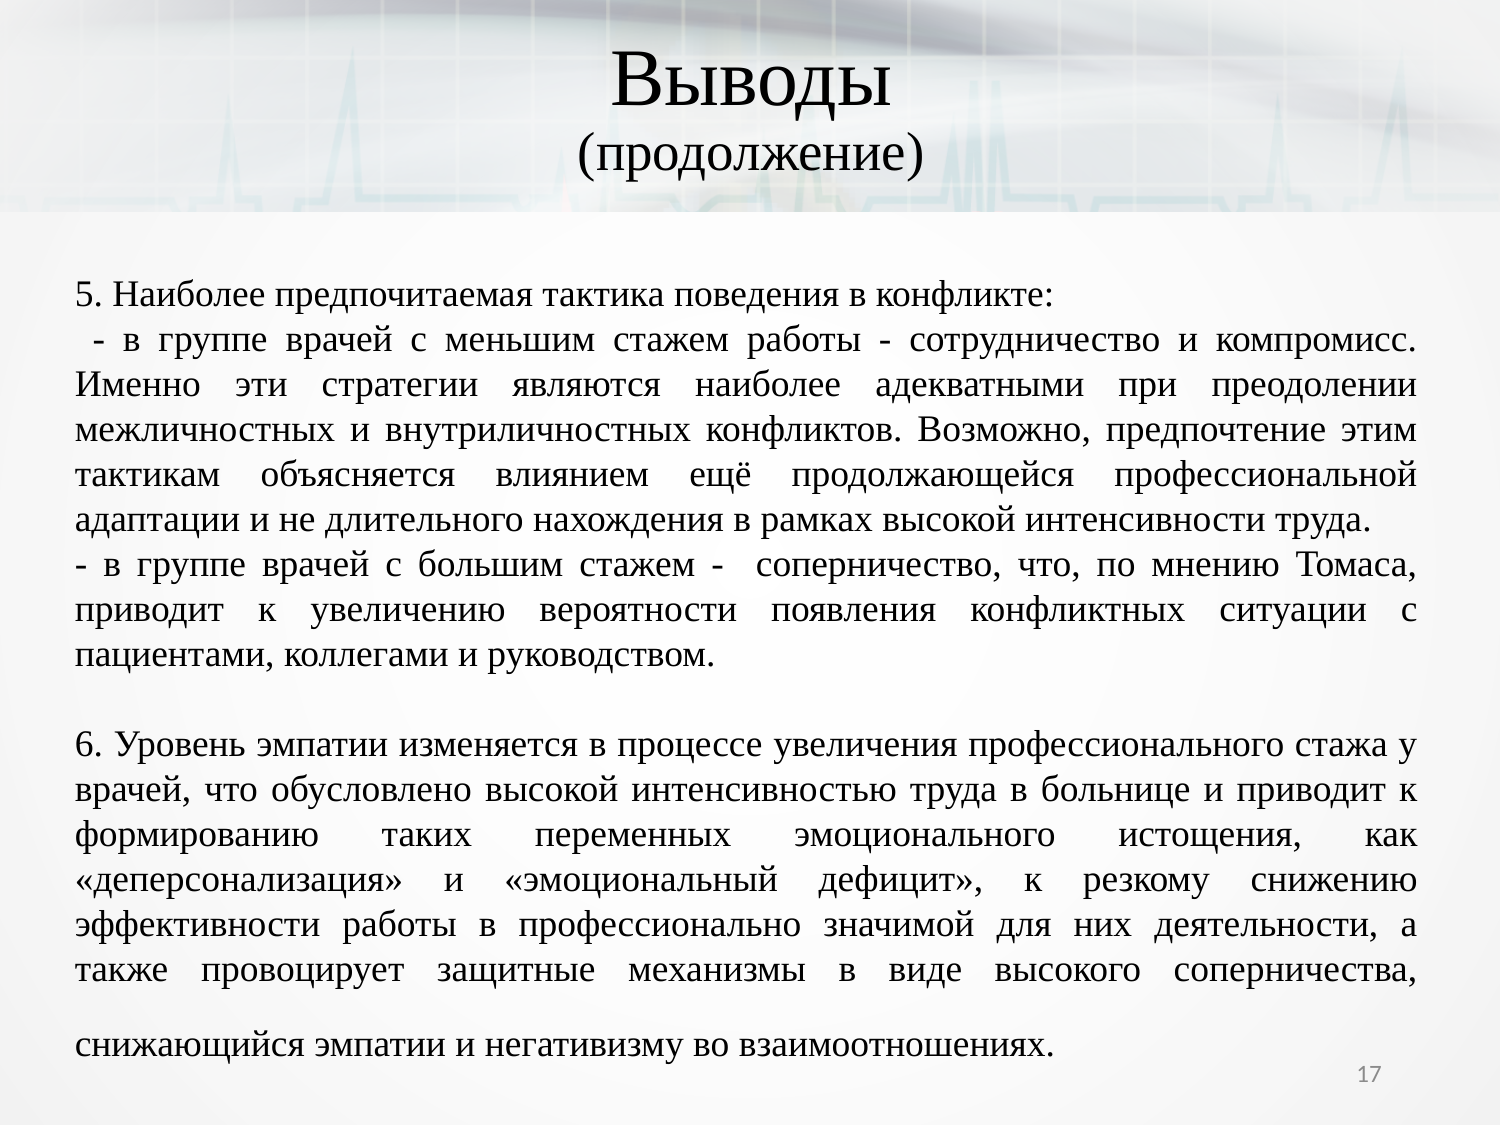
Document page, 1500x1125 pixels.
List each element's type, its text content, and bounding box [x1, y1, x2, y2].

text_box 5. Наиболее предпочитаемая тактика поведения в конфликте: - в группе врачей с меньшим стажем работы - сотрудничество и компромисс. Именно эти стратегии являются наиболее адекватными при преодолении межличностных и внутриличностных конфликтов. Возможно, предпочтение этим тактикам объясняется влиянием ещё продолжающейся профессиональной адаптации и не длительного нахождения в рамках высокой интенсивности труда. - в группе врачей с большим стажем - соперничество, что, по мнению Томаса, приводит к увеличению вероятности появления конфликтных ситуации с пациентами, коллегами и руководством. 6. Уровень эмпатии изменяется в процессе увеличения профессионального стажа у врачей, что обусловлено высокой интенсивностью труда в больнице и приводит к формированию таких переменных эмоционального истощения, как «деперсонализация» и «эмоциональный дефицит», к резкому снижению эффективности работы в профессионально значимой для них деятельности, а также провоцирует защитные механизмы в виде высокого соперничества, снижающийся эмпатии и негативизму во взаимоотношениях. [60, 262, 1434, 1077]
slide_number 17 [1059, 1077, 1397, 1103]
title Выводы (продолжение) [105, 26, 1397, 191]
